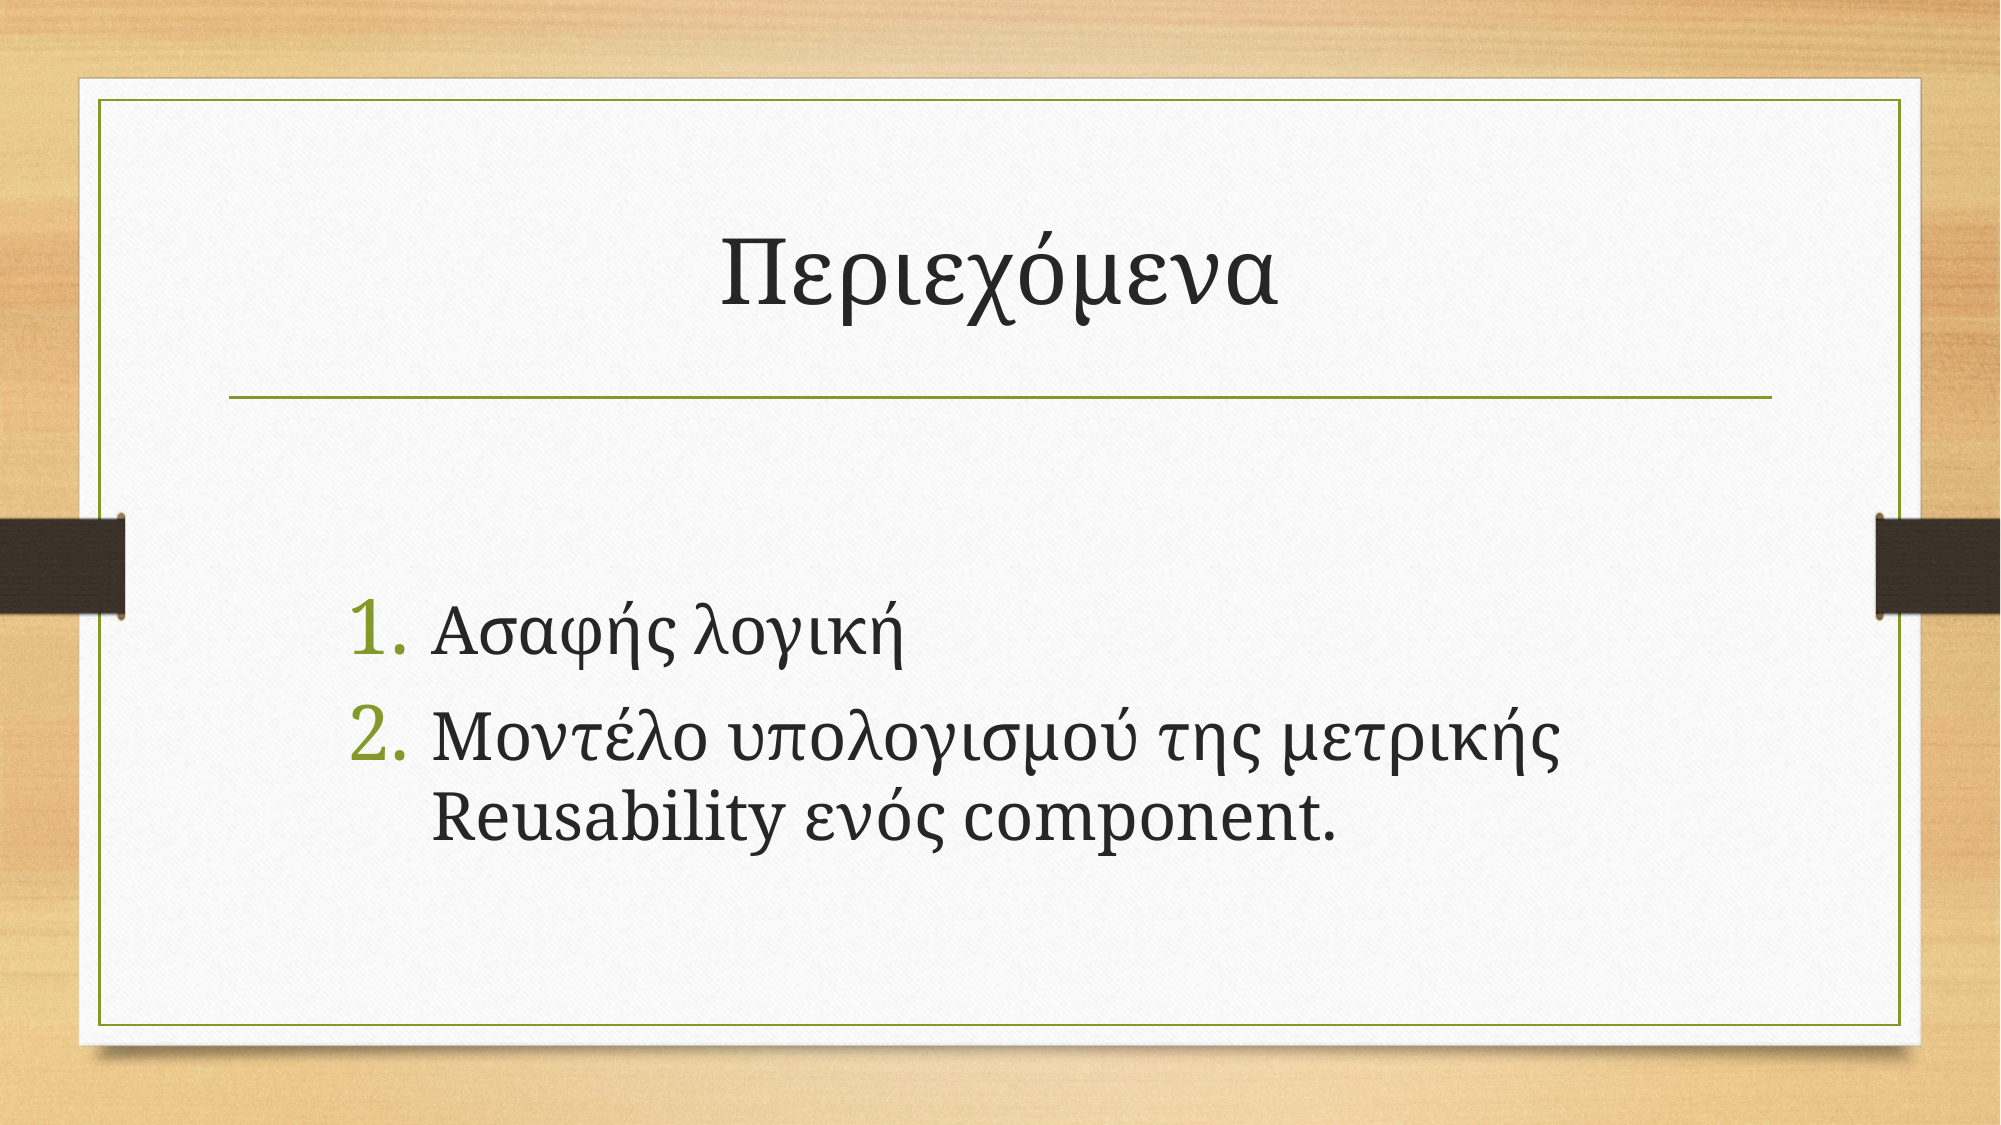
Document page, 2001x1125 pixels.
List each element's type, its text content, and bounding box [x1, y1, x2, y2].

list Ασαφής λογική Μοντέλο υπολογισμού της μετρικής Reusability ενός component. [107, 580, 1683, 1125]
title Περιεχόμενα [212, 161, 1788, 375]
picture [0, 0, 2001, 1125]
